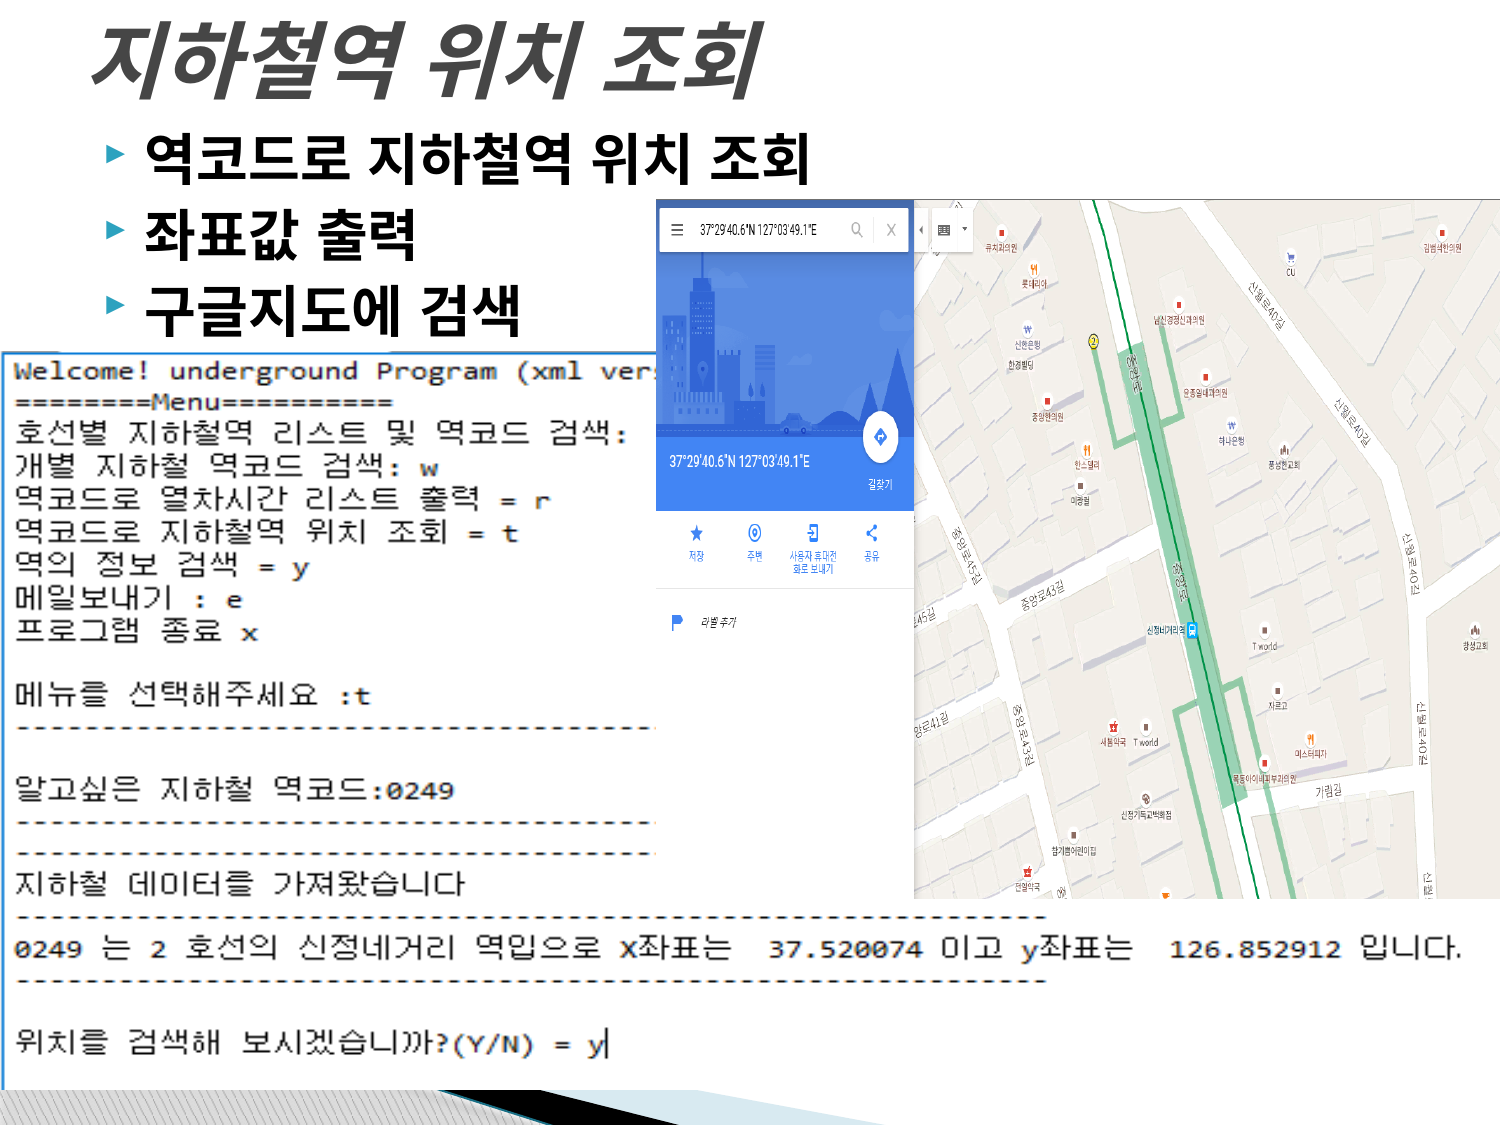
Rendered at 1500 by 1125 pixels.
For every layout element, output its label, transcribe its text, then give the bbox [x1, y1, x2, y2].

title 지하철역 위치 조회 [70, 0, 1421, 118]
picture [0, 198, 1500, 1091]
list 역코드로 지하철역 위치 조회 좌표값 출력 구글지도에 검색 [70, 118, 1421, 351]
